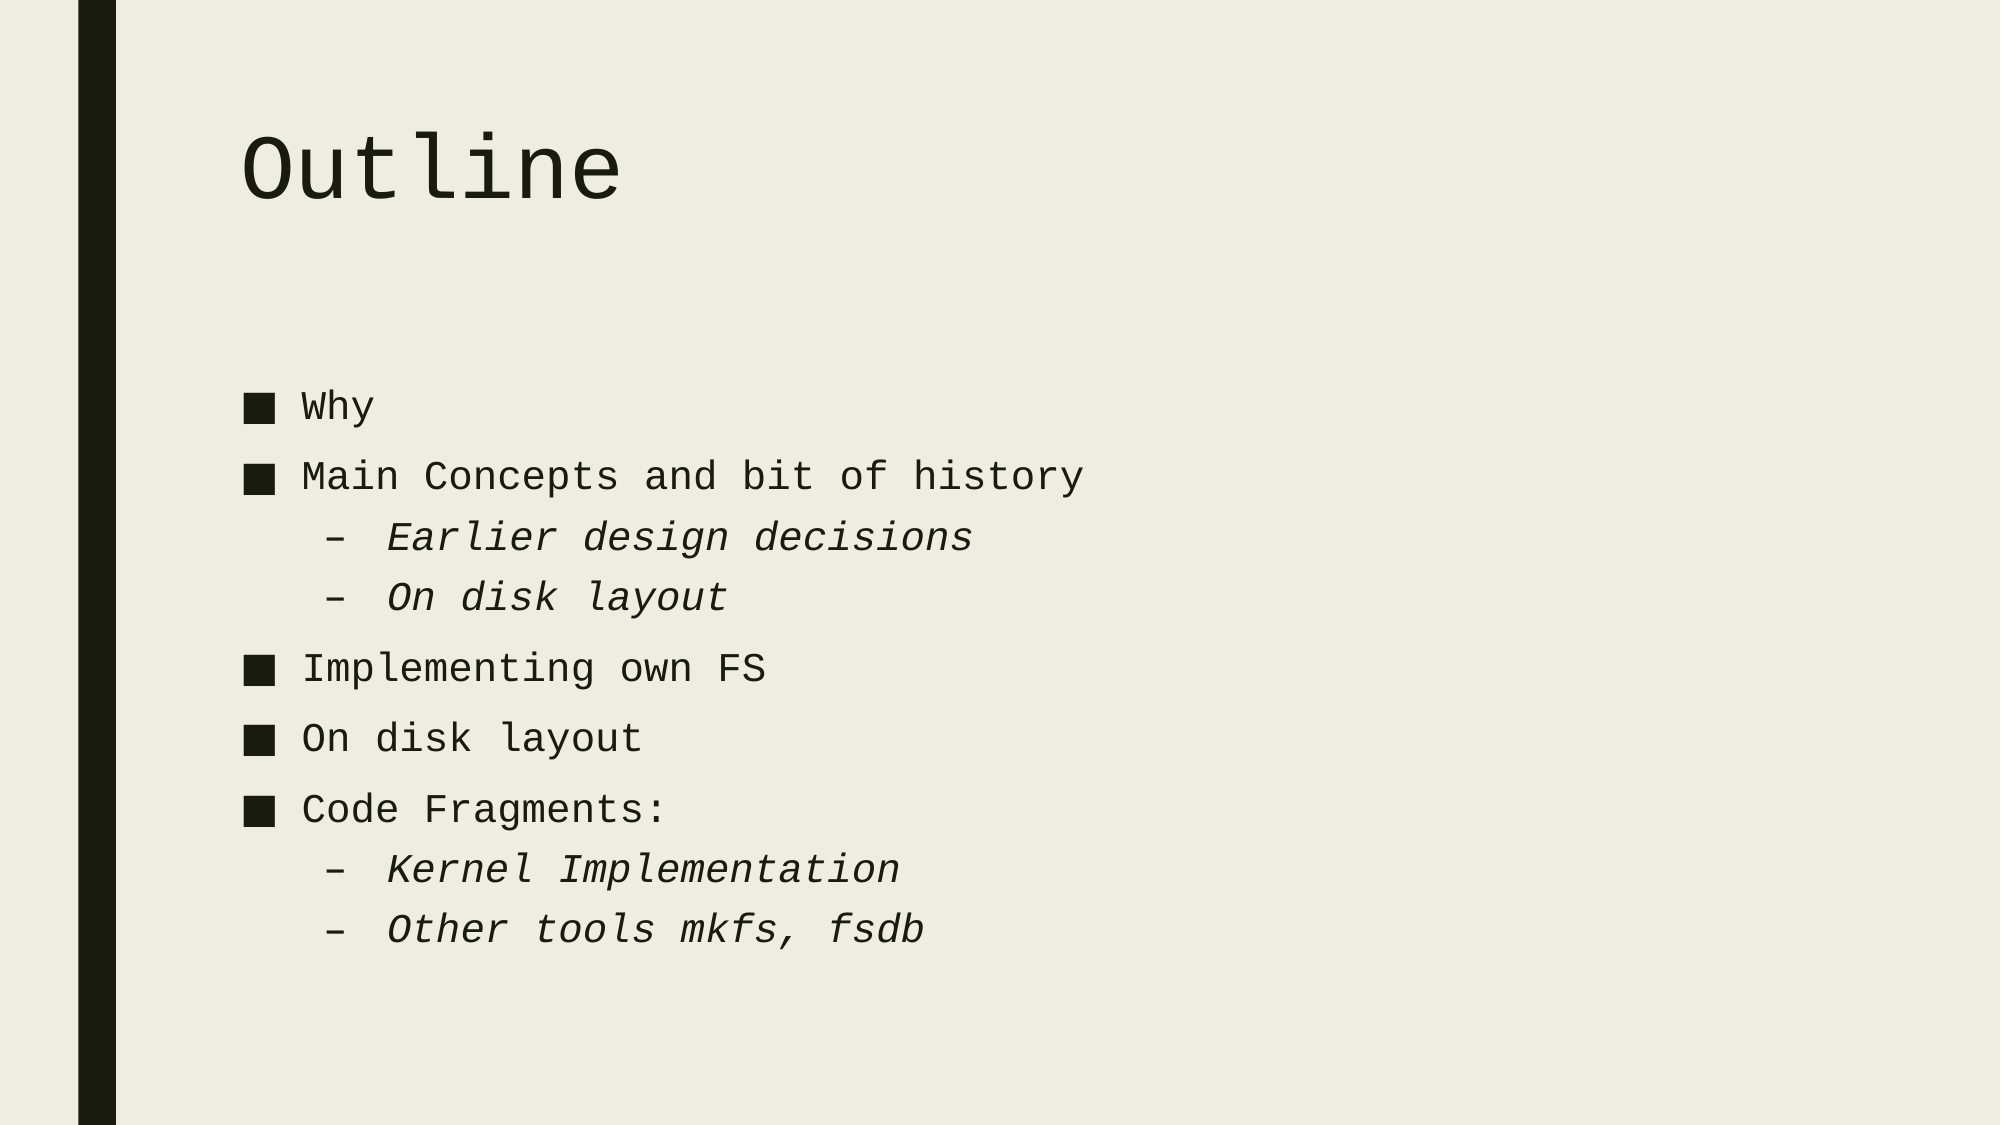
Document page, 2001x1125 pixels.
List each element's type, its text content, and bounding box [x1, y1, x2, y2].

list Why Main Concepts and bit of history Earlier design decisions On disk layout Implementing own FS On disk layout Code Fragments: Kernel Implementation Other tools mkfs, fsdb [225, 375, 1800, 963]
title Outline [225, 112, 1800, 357]
